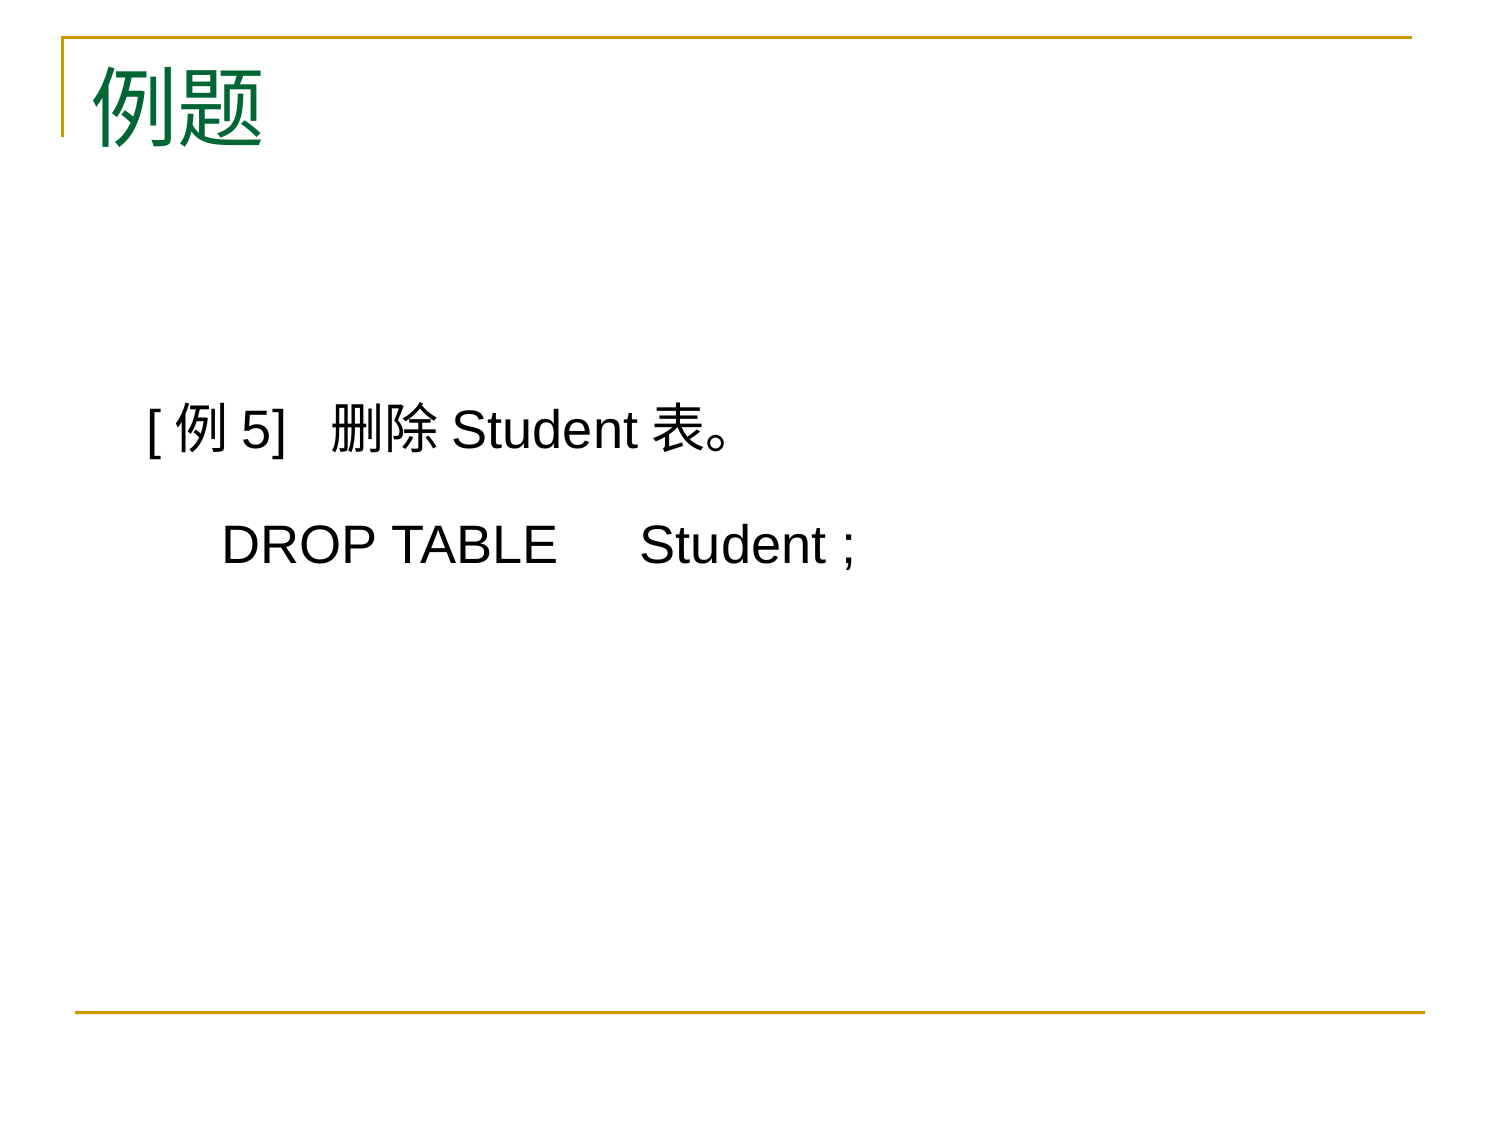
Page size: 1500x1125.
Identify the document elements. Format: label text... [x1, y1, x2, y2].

list [例5] 删除Student表。 DROP TABLE Student ; [75, 262, 1425, 1006]
title 例题 [75, 45, 1425, 233]
